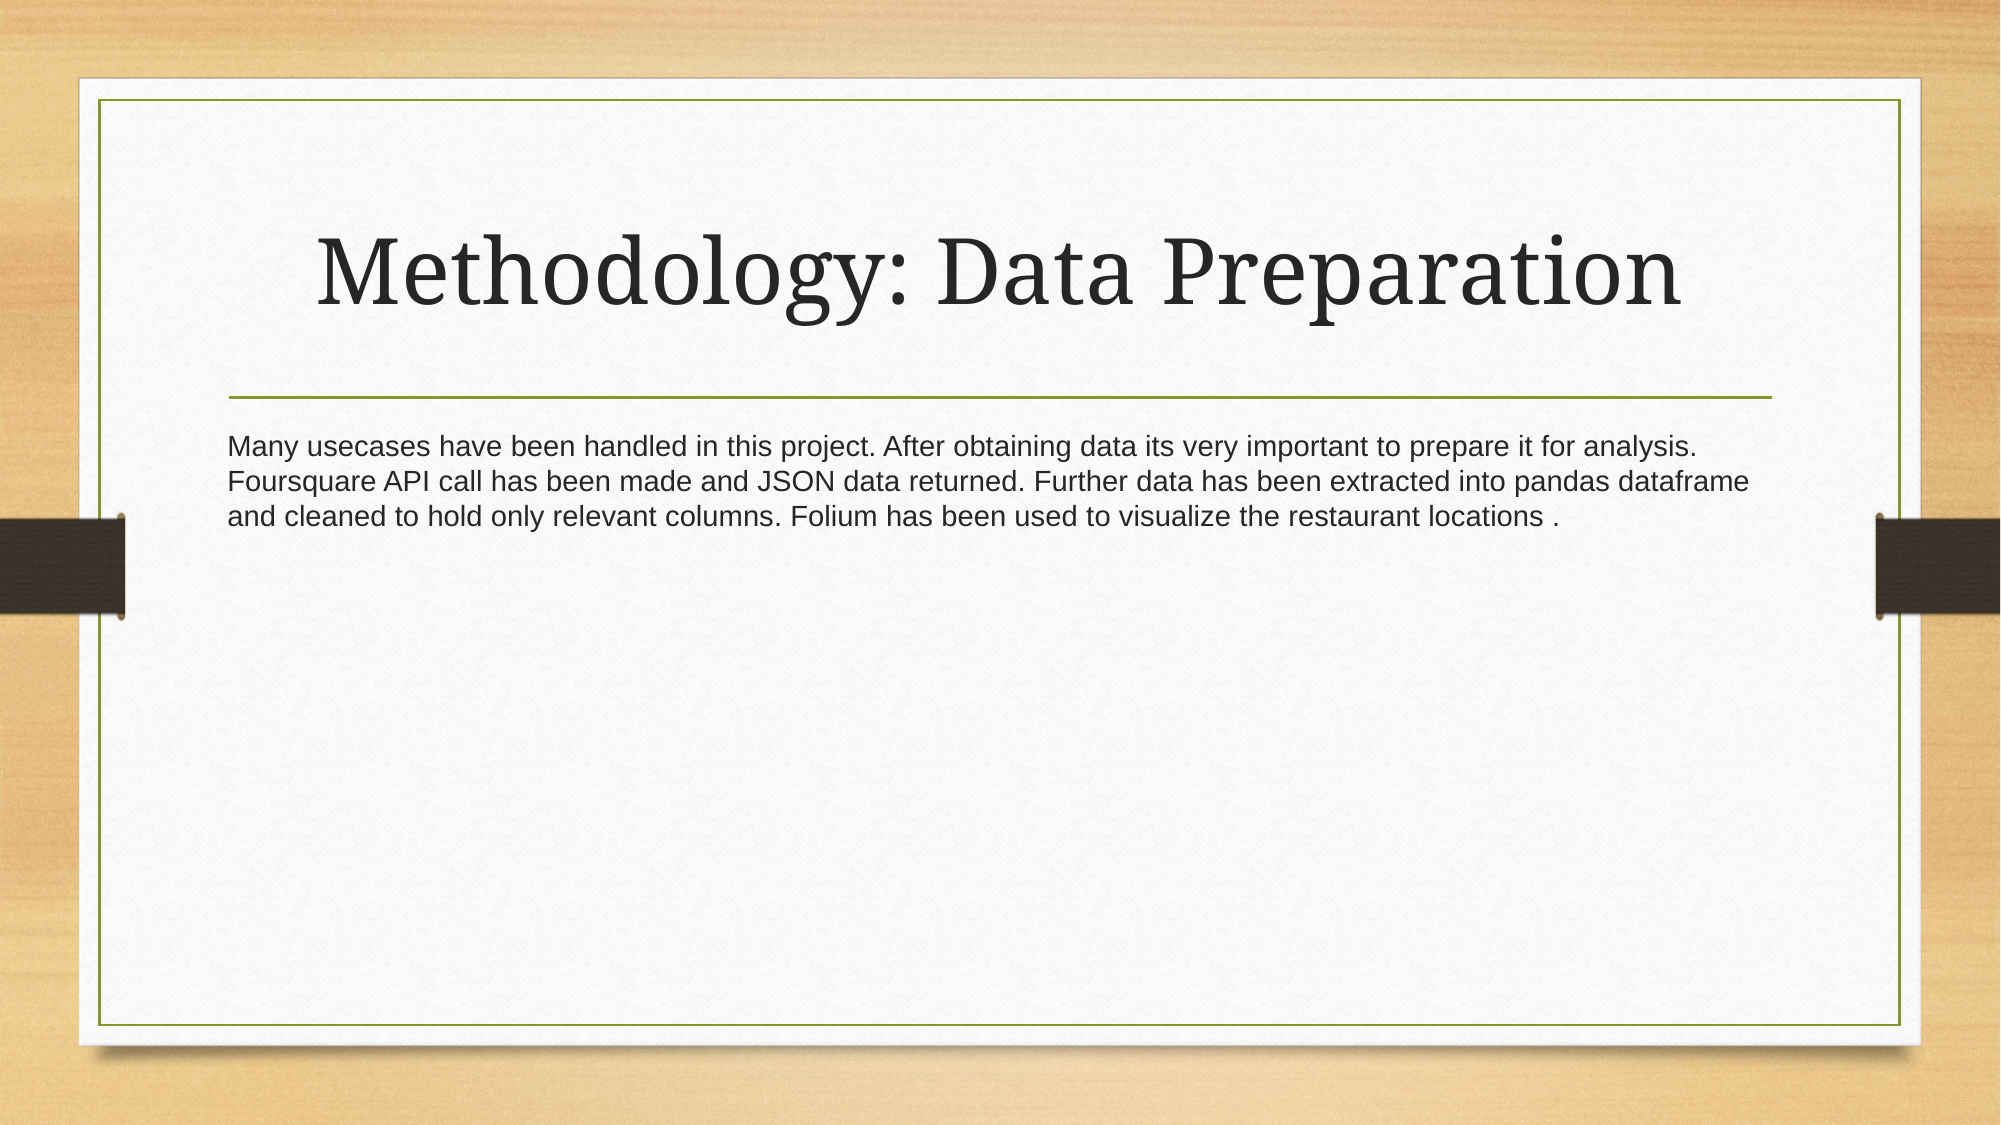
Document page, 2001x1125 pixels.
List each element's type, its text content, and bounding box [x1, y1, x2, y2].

picture [0, 0, 2001, 1125]
title Methodology: Data Preparation [212, 161, 1788, 375]
list Many usecases have been handled in this project. After obtaining data its very important to prepare it for analysis. Foursquare API call has been made and JSON data returned. Further data has been extracted into pandas dataframe and cleaned to hold only relevant columns. Folium has been used to visualize the restaurant locations . [212, 419, 1788, 964]
